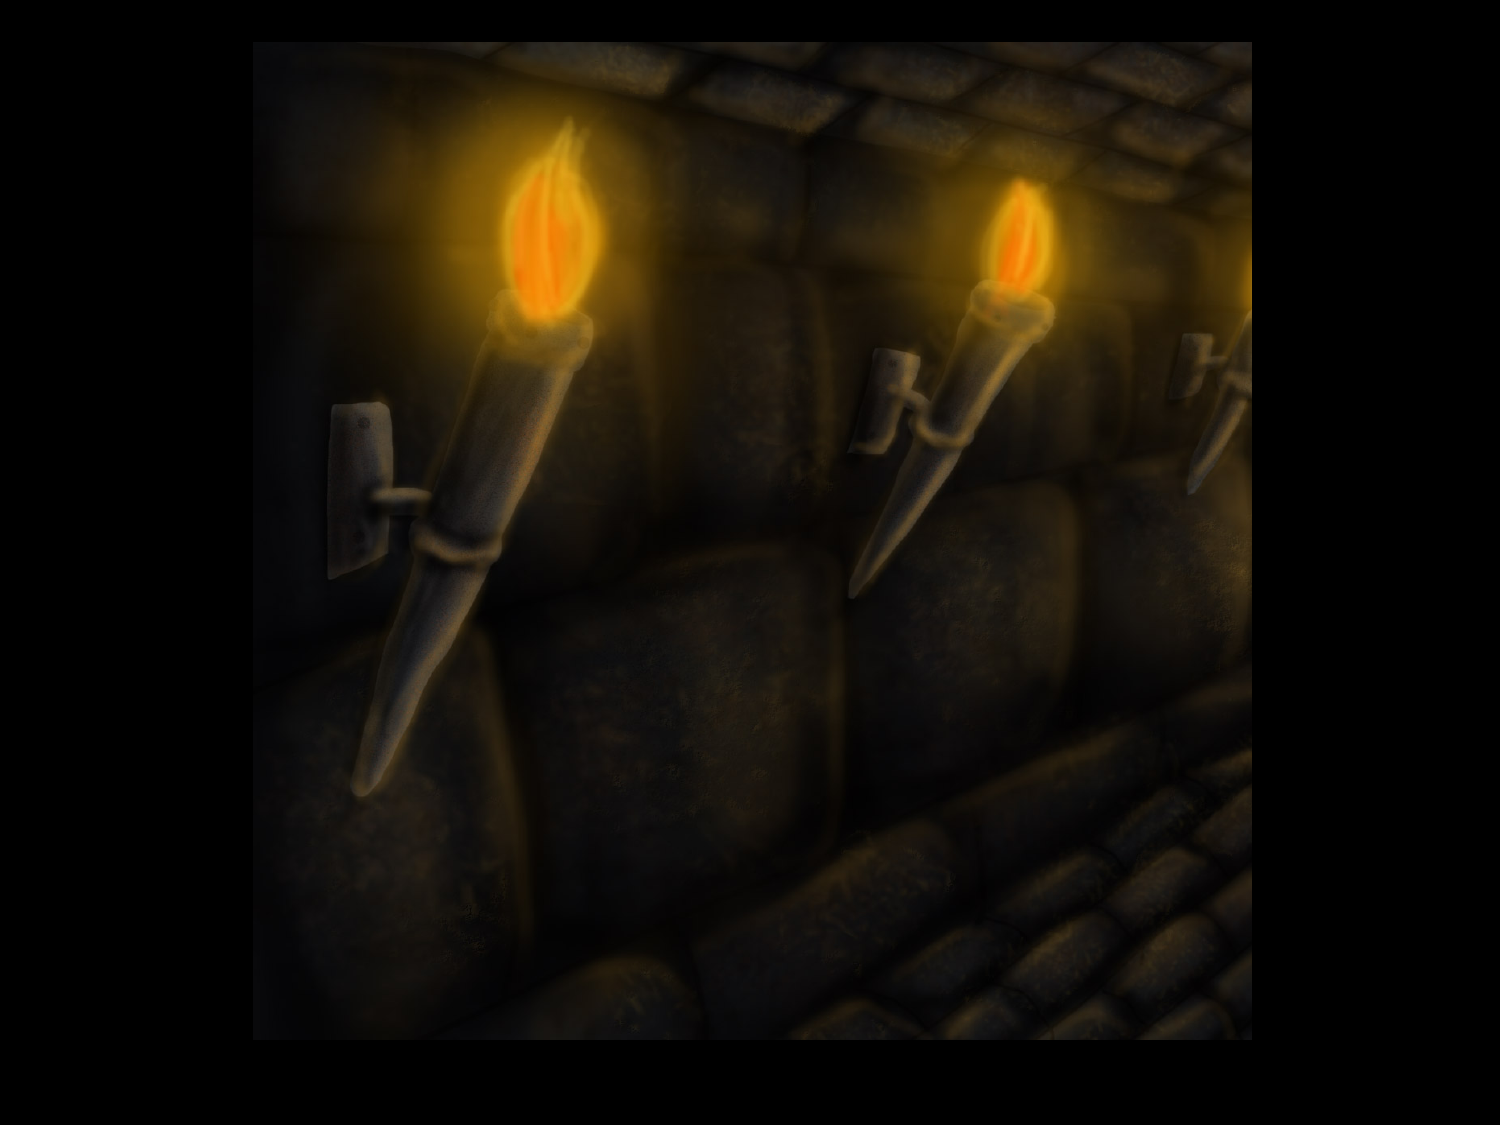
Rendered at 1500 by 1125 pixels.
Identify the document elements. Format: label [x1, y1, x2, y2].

list [253, 42, 1252, 1041]
